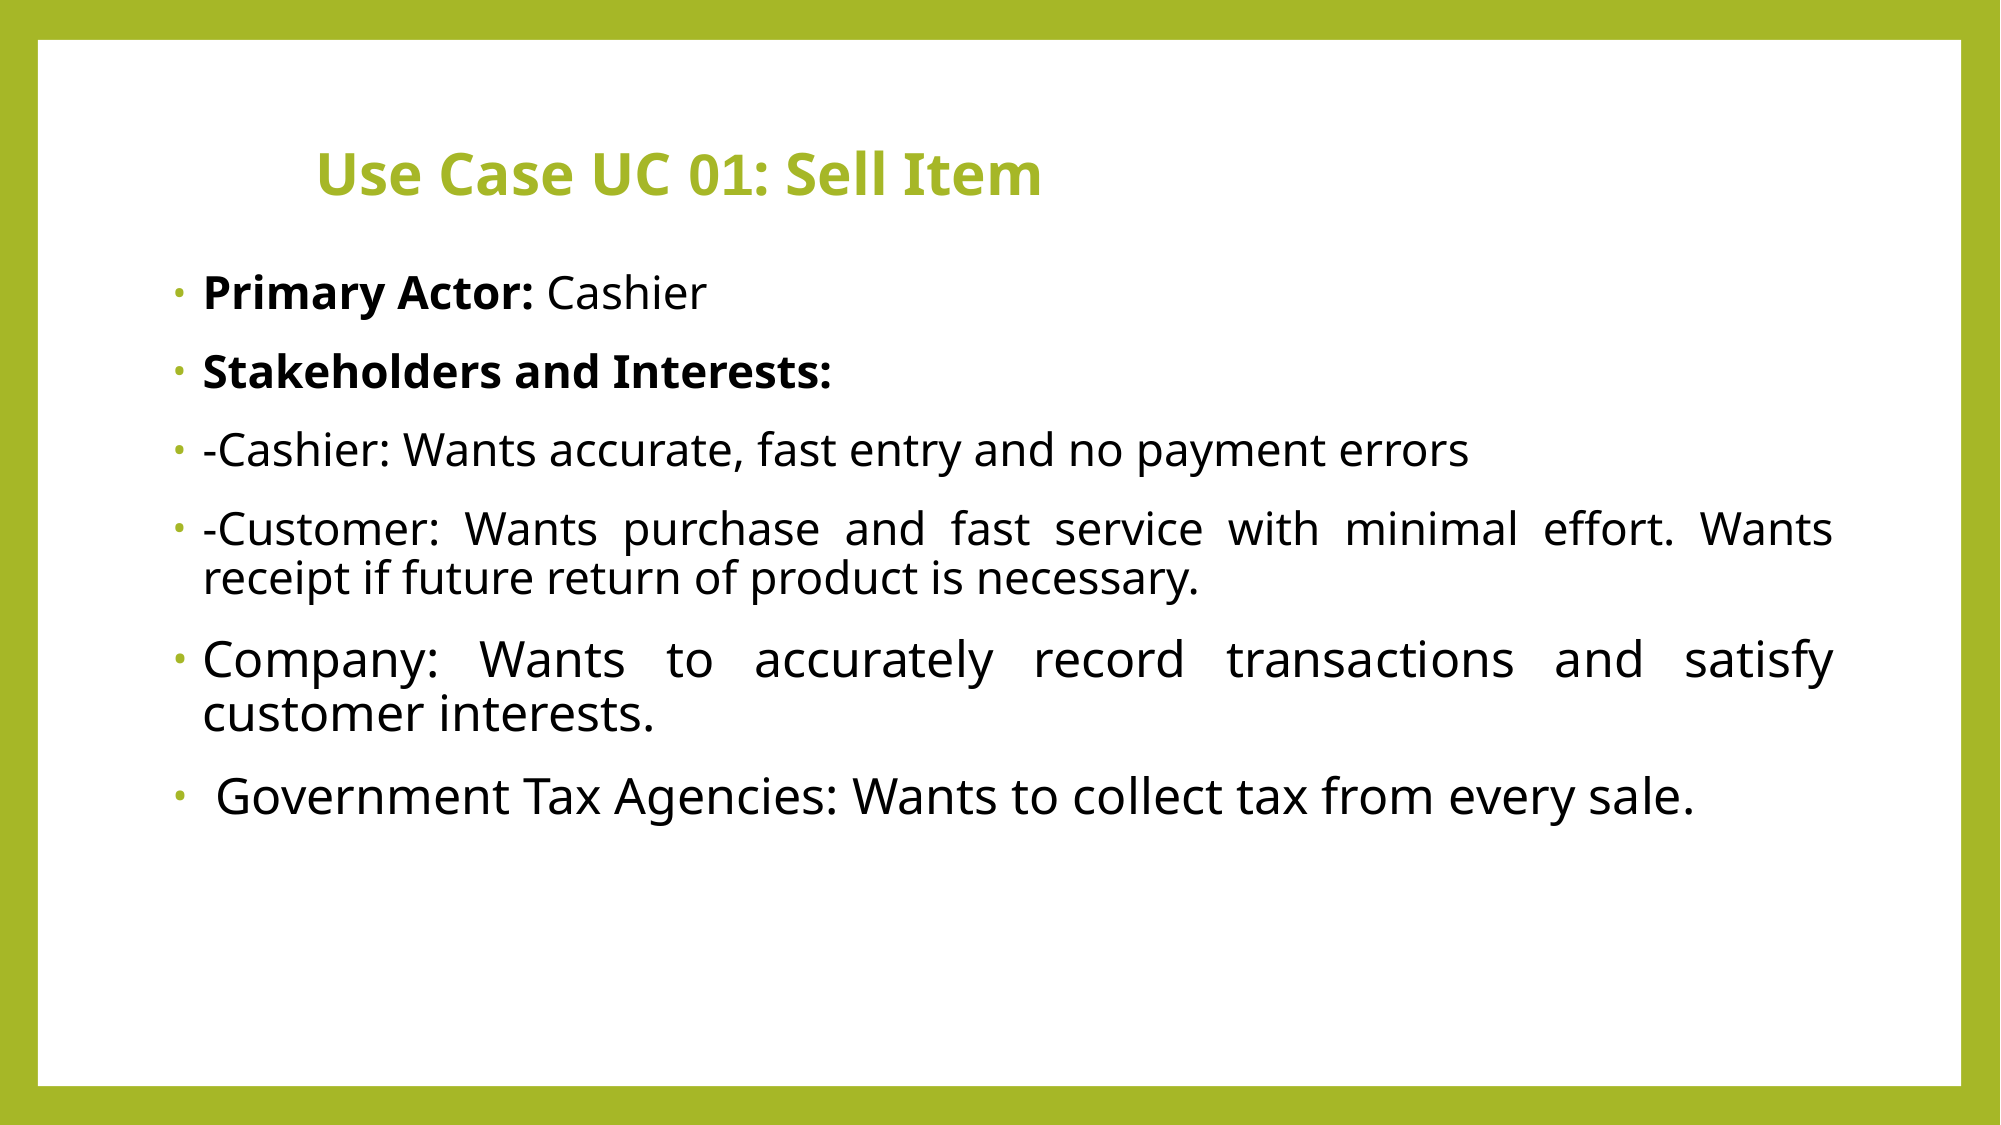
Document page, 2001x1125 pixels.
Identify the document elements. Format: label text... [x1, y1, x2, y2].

list Primary Actor: Cashier Stakeholders and Interests: -Cashier: Wants accurate, fast entry and no payment errors -Customer: Wants purchase and fast service with minimal effort. Wants receipt if future return of product is necessary. Company: Wants to accurately record transactions and satisfy customer interests. Government Tax Agencies: Wants to collect tax from every sale. [150, 262, 1850, 1050]
title Use Case UC 01: Sell Item [300, 137, 2000, 216]
